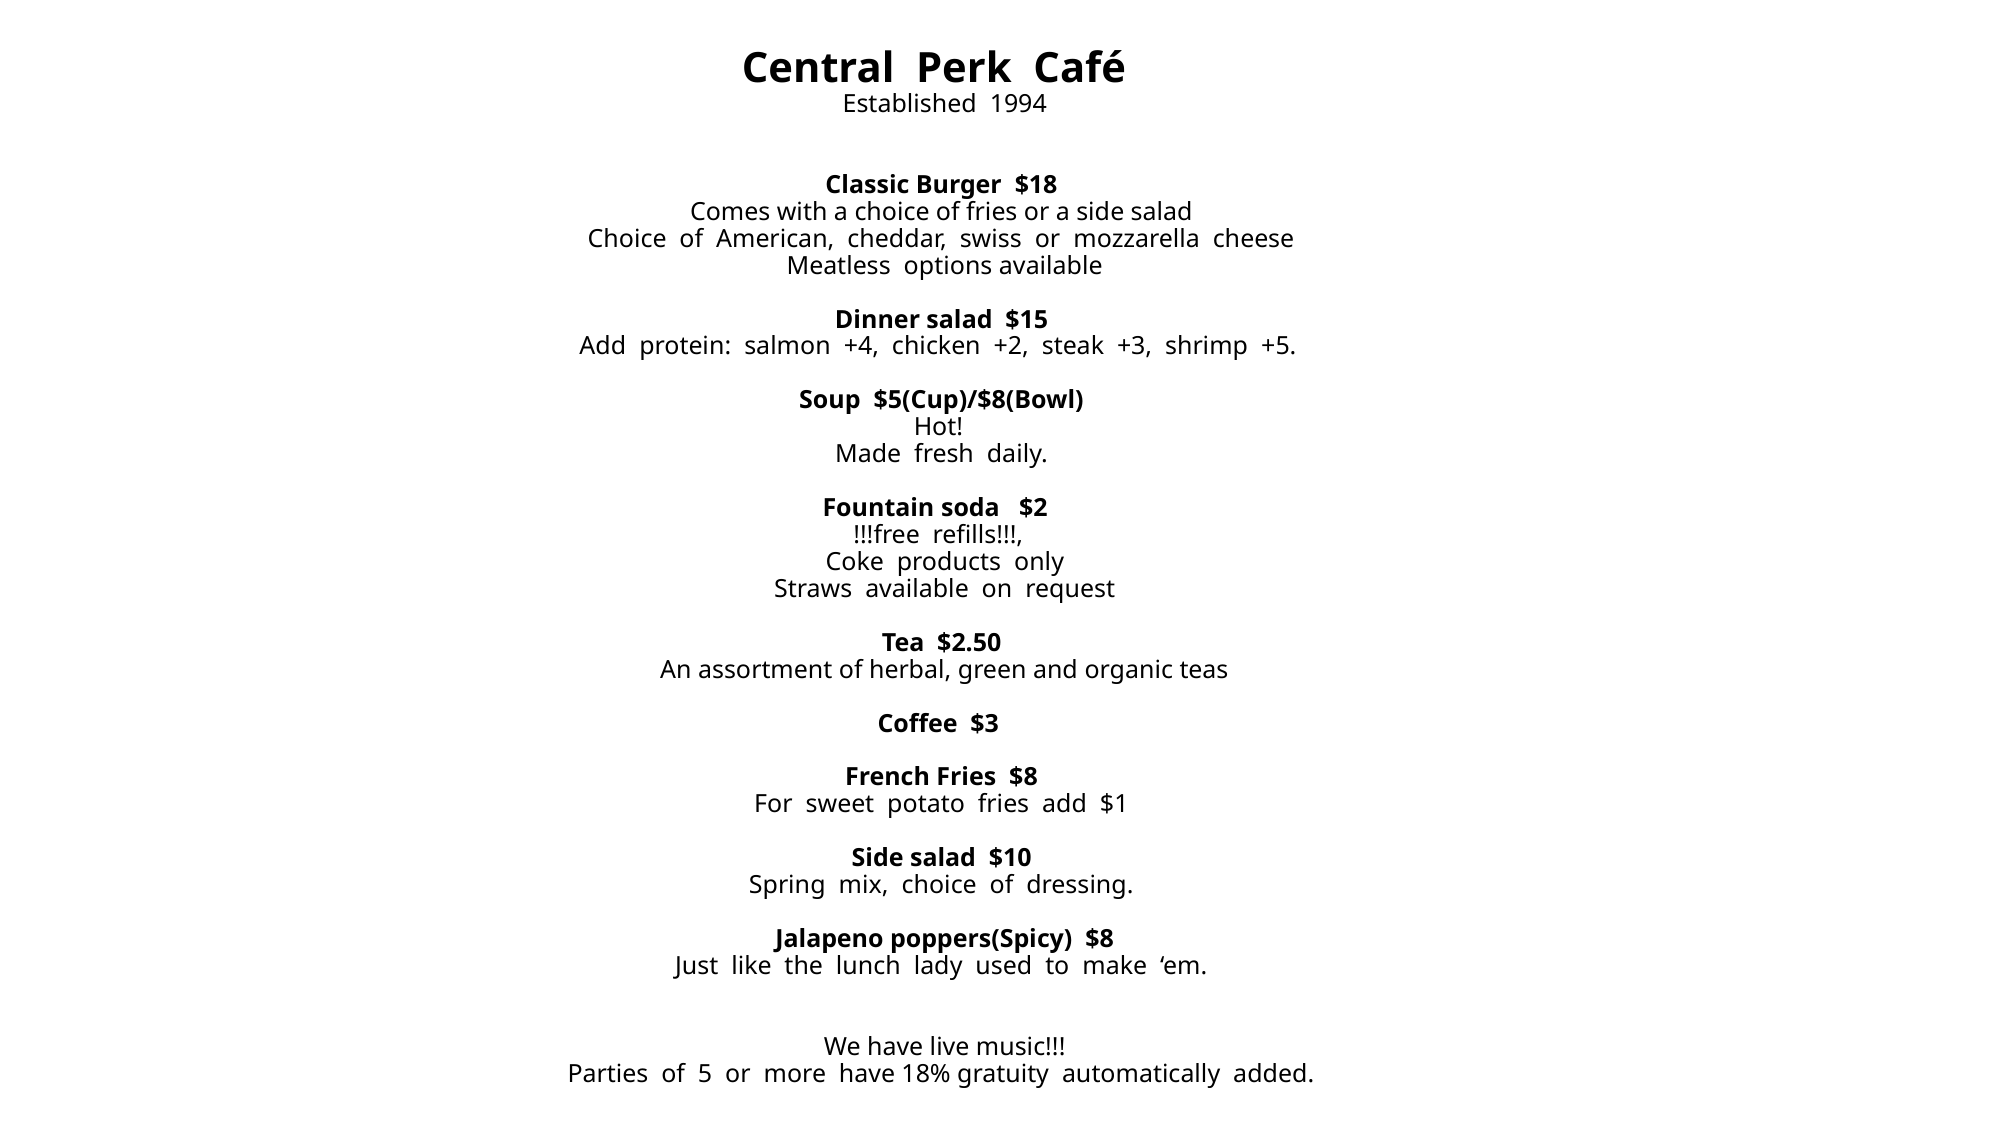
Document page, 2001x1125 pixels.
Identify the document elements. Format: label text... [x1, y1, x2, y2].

title Central Perk Café Established 1994 Classic Burger $18 Comes with a choice of fries or a side salad Choice of American, cheddar, swiss or mozzarella cheese Meatless options available Dinner salad $15 Add protein: salmon +4, chicken +2, steak +3, shrimp +5. Soup $5(Cup)/$8(Bowl) Hot! Made fresh daily. Fountain soda $2 !!!free refills!!!, Coke products only Straws available on request Tea $2.50 An assortment of herbal, green and organic teas Coffee $3 French Fries $8 For sweet potato fries add $1 Side salad $10 Spring mix, choice of dressing. Jalapeno poppers(Spicy) $8 Just like the lunch lady used to make ‘em. We have live music!!! Parties of 5 or more have 18% gratuity automatically added. [129, 19, 1761, 1125]
